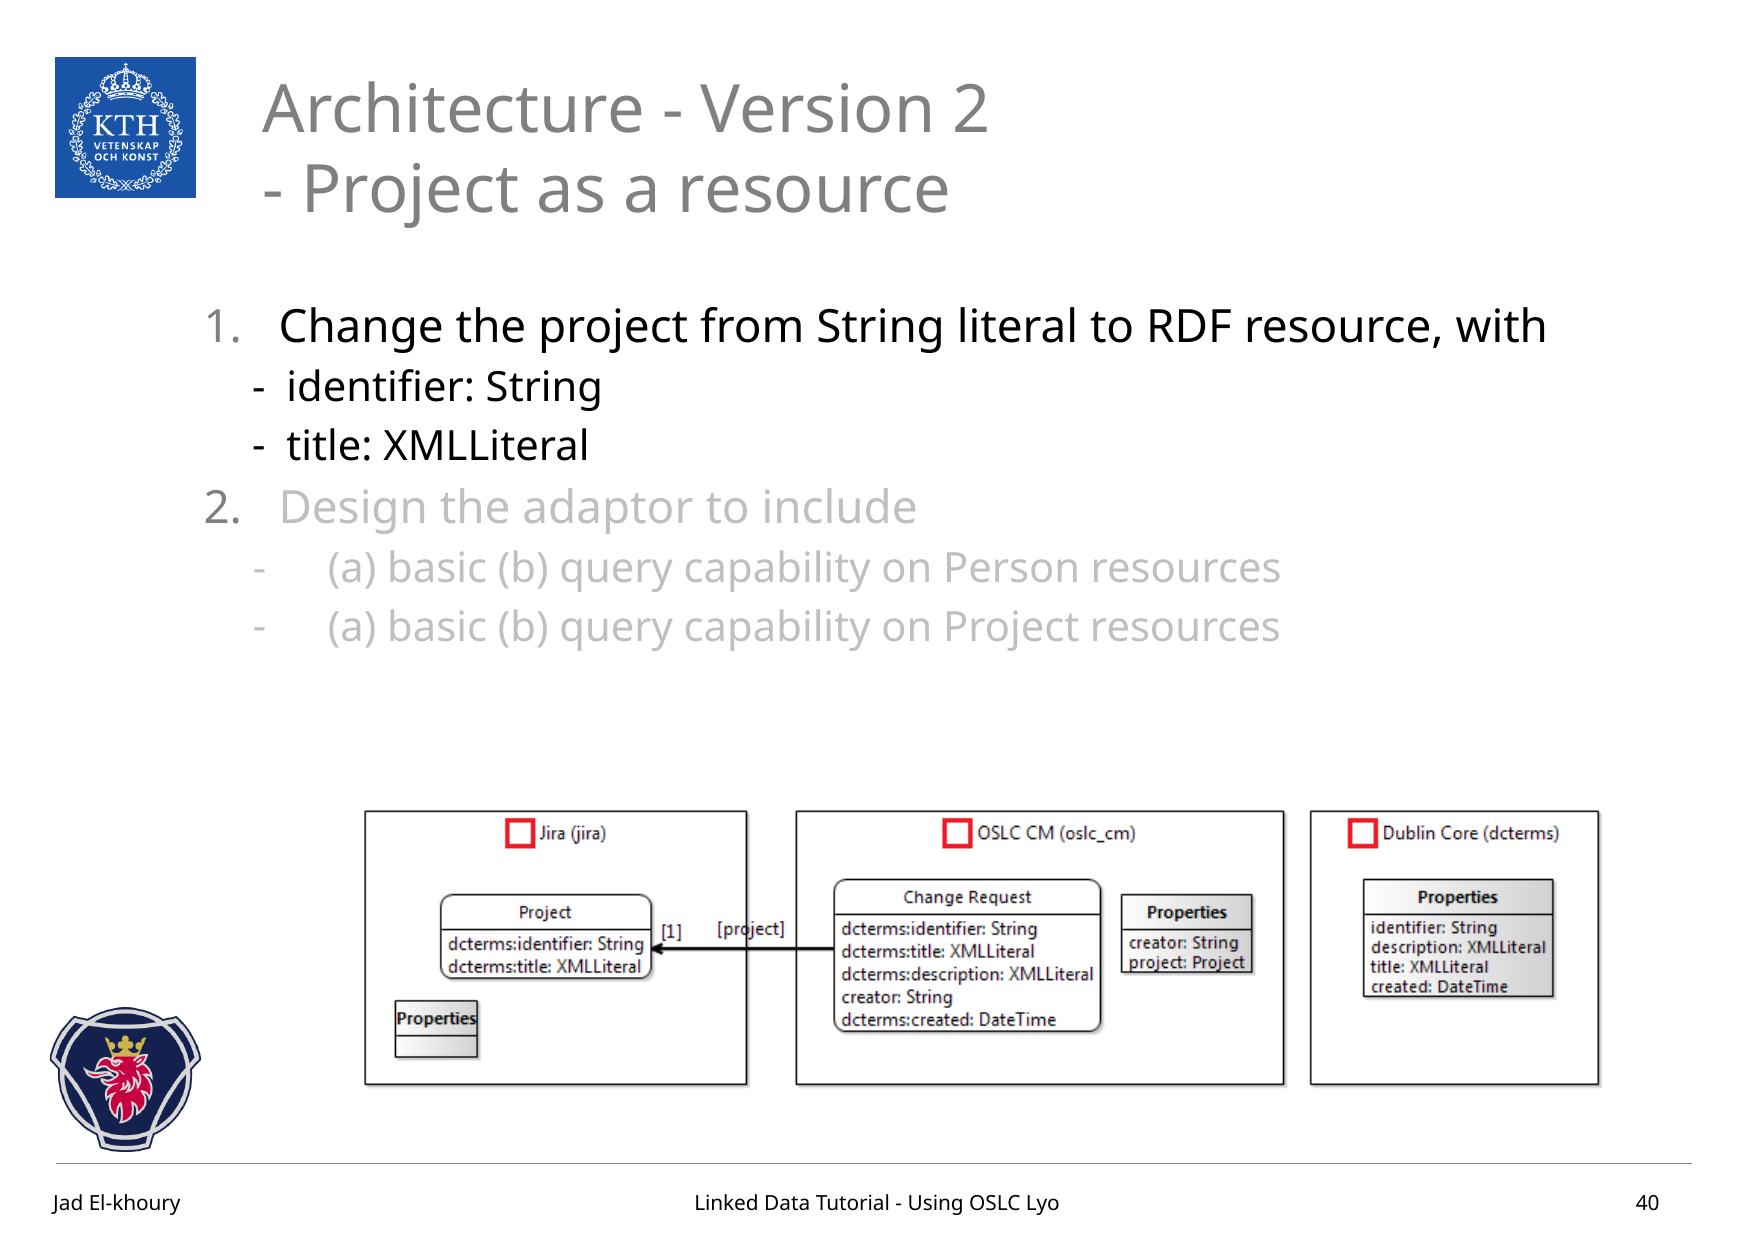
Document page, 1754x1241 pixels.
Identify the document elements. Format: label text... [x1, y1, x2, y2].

picture [345, 785, 1628, 1105]
picture [49, 1007, 202, 1152]
slide_number 40 [1621, 1182, 1692, 1223]
title Architecture - Version 2 - Project as a resource [262, 57, 1681, 234]
picture [55, 57, 196, 198]
list Change the project from String literal to RDF resource, with identifier: String title: XMLLiteral Design the adaptor to include (a) basic (b) query capability on Person resources (a) basic (b) query capability on Project resources [203, 289, 1714, 1024]
